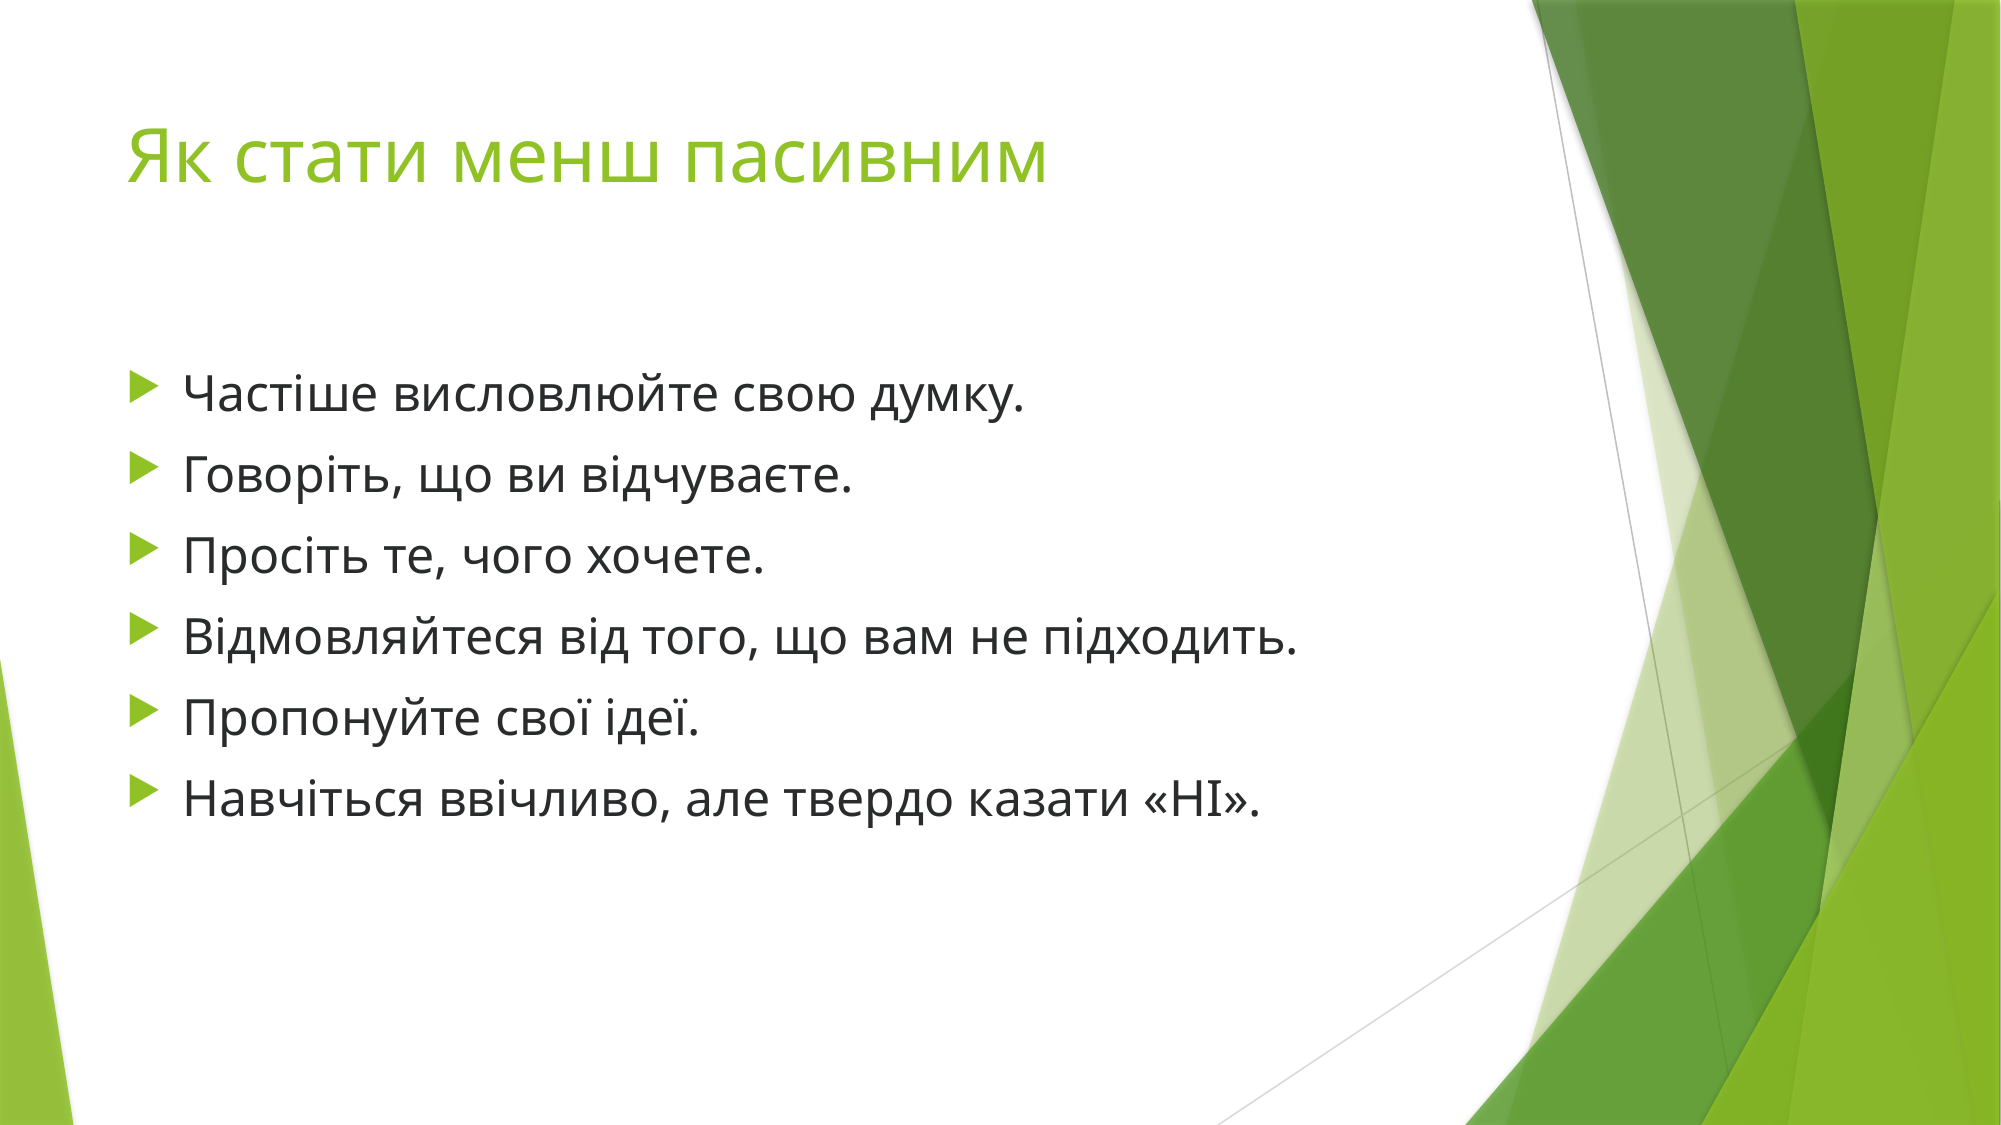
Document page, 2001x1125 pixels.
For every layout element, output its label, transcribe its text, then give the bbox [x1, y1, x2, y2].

list Частіше висловлюйте свою думку. Говоріть, що ви відчуваєте. Просіть те, чого хочете. Відмовляйтеся від того, що вам не підходить. Пропонуйте свої ідеї. Навчіться ввічливо, але твердо казати «НІ». [111, 354, 1522, 992]
title Як стати менш пасивним [111, 99, 1522, 317]
